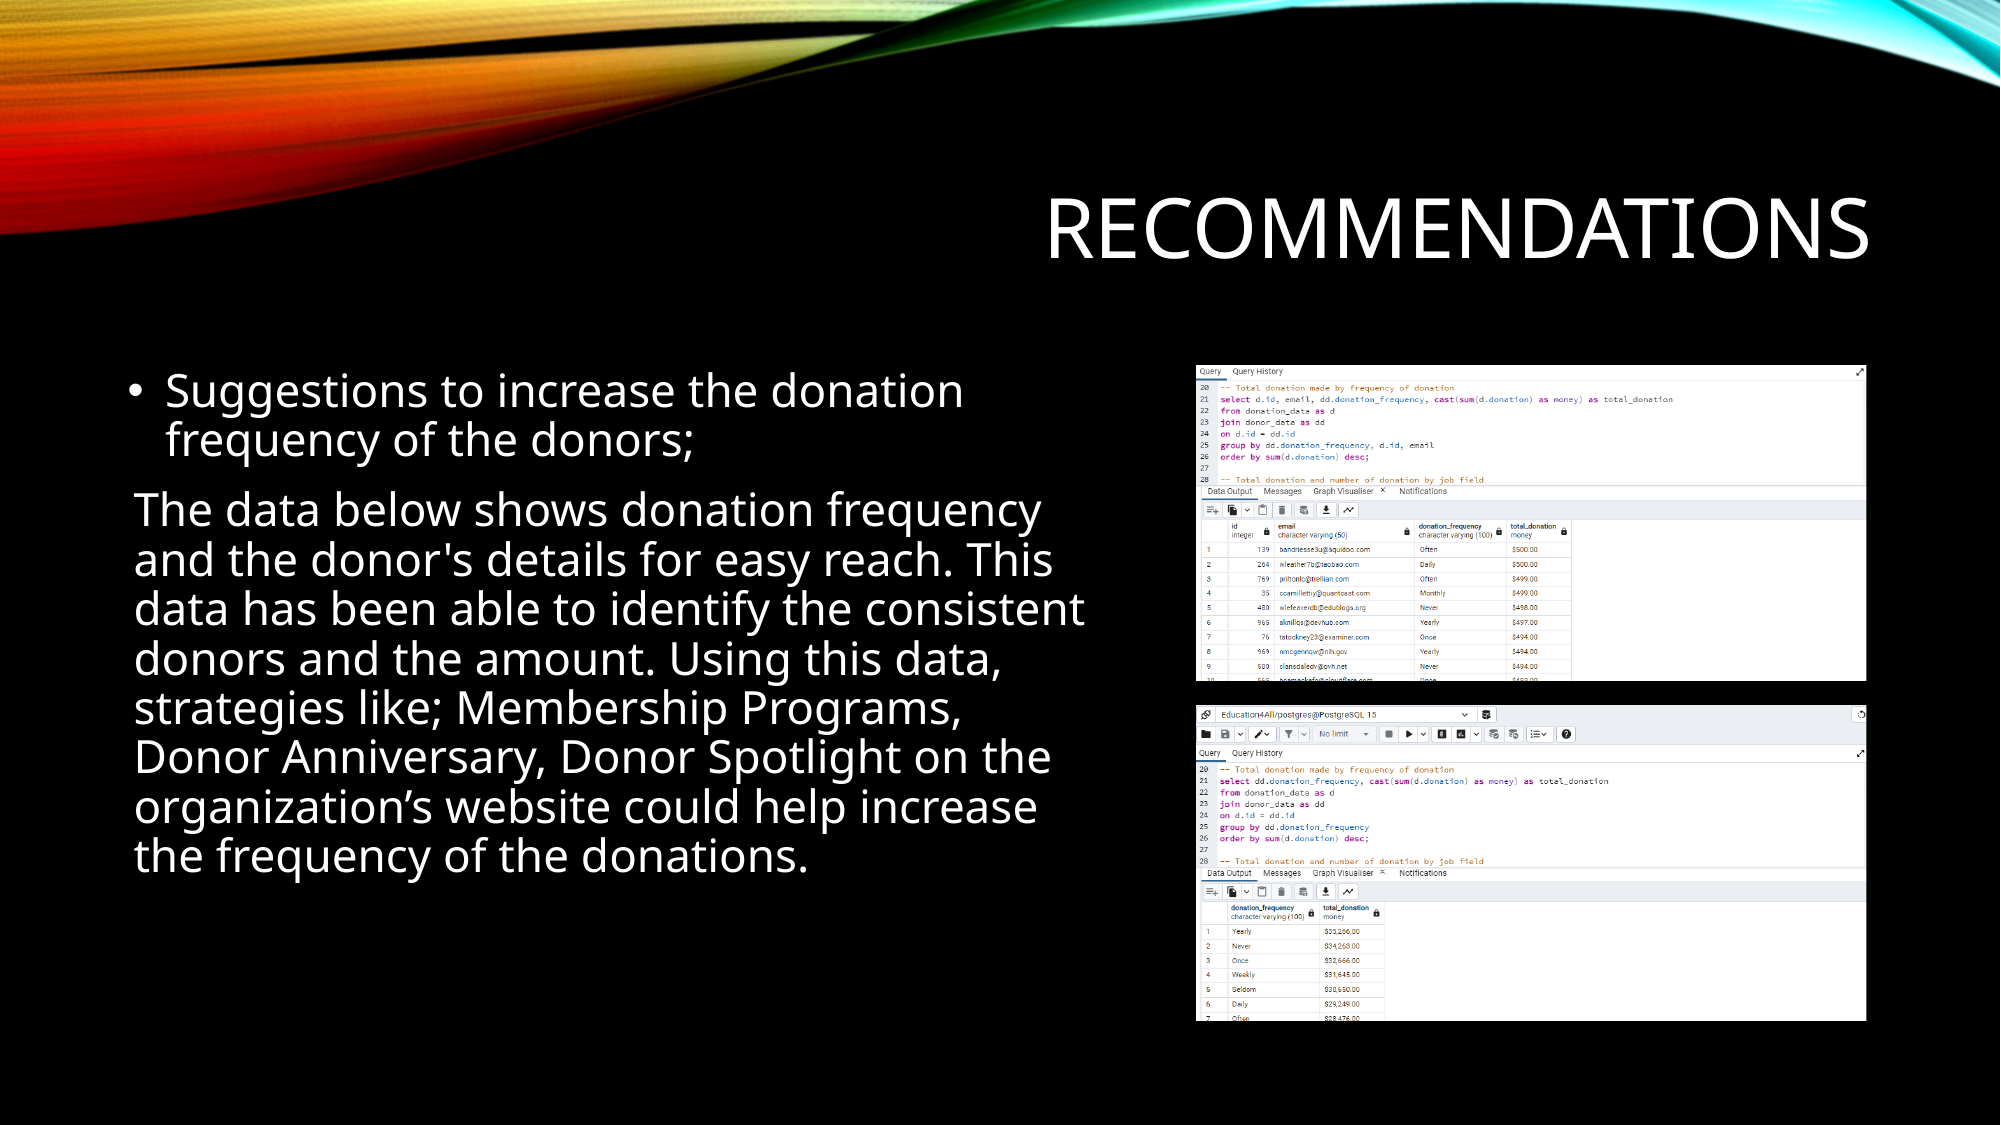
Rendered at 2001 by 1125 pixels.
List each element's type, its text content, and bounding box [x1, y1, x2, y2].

picture [1195, 704, 1867, 1021]
list Suggestions to increase the donation frequency of the donors; The data below shows donation frequency and the donor's details for easy reach. This data has been able to identify the consistent donors and the amount. Using this data, strategies like; Membership Programs, Donor Anniversary, Donor Spotlight on the organization’s website could help increase the frequency of the donations. [112, 360, 1109, 1021]
picture [1195, 365, 1867, 681]
title RECOMMENDATIONS [474, 125, 1888, 338]
picture [0, 0, 2000, 237]
